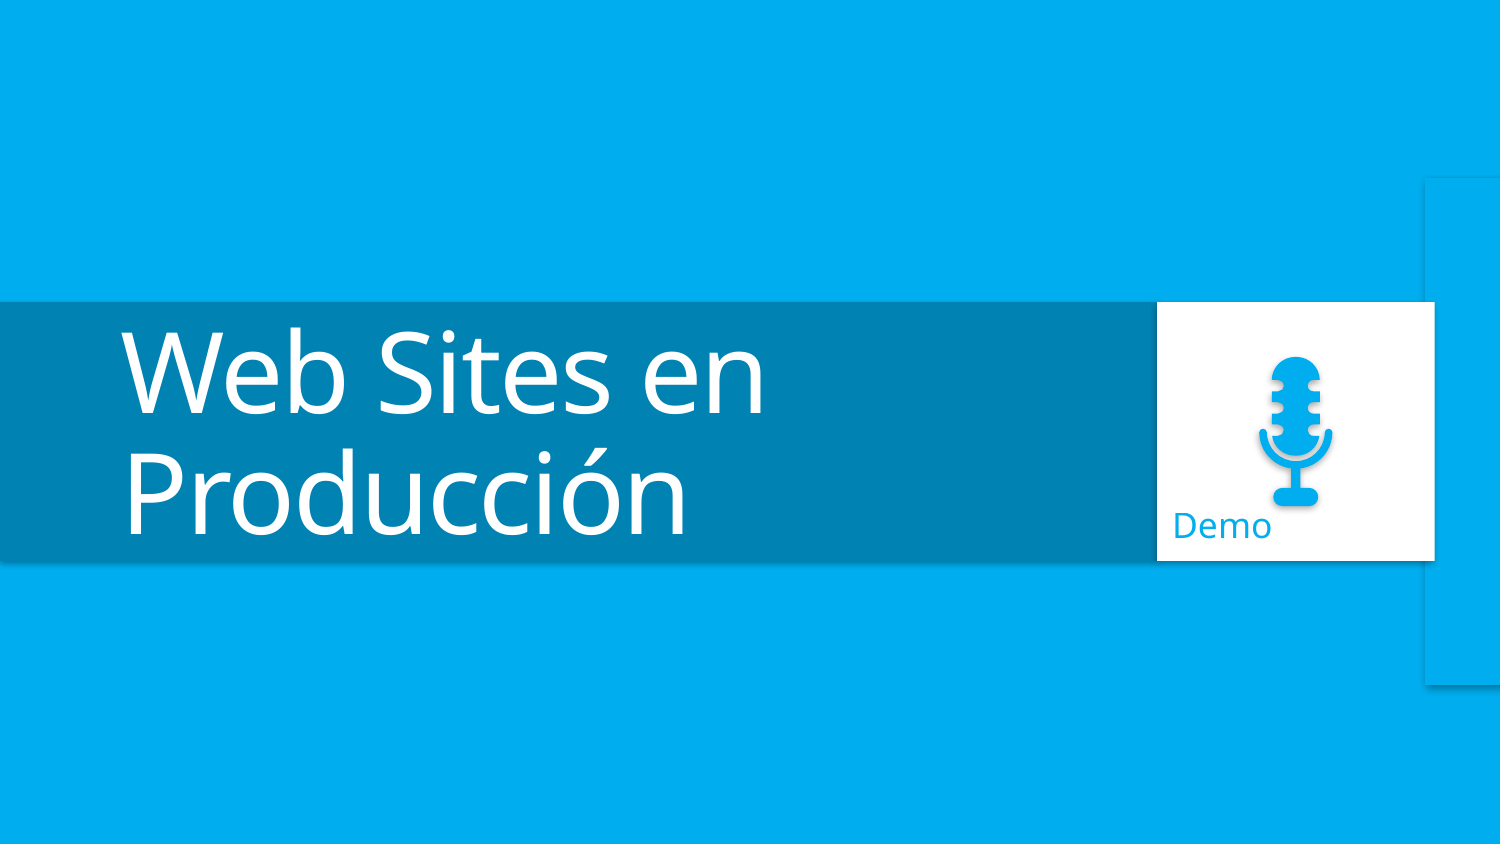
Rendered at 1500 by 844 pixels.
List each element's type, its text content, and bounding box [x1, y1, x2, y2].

text_box [0, 301, 1150, 562]
title Web Sites en Producción [120, 313, 1150, 560]
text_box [1156, 177, 1500, 686]
